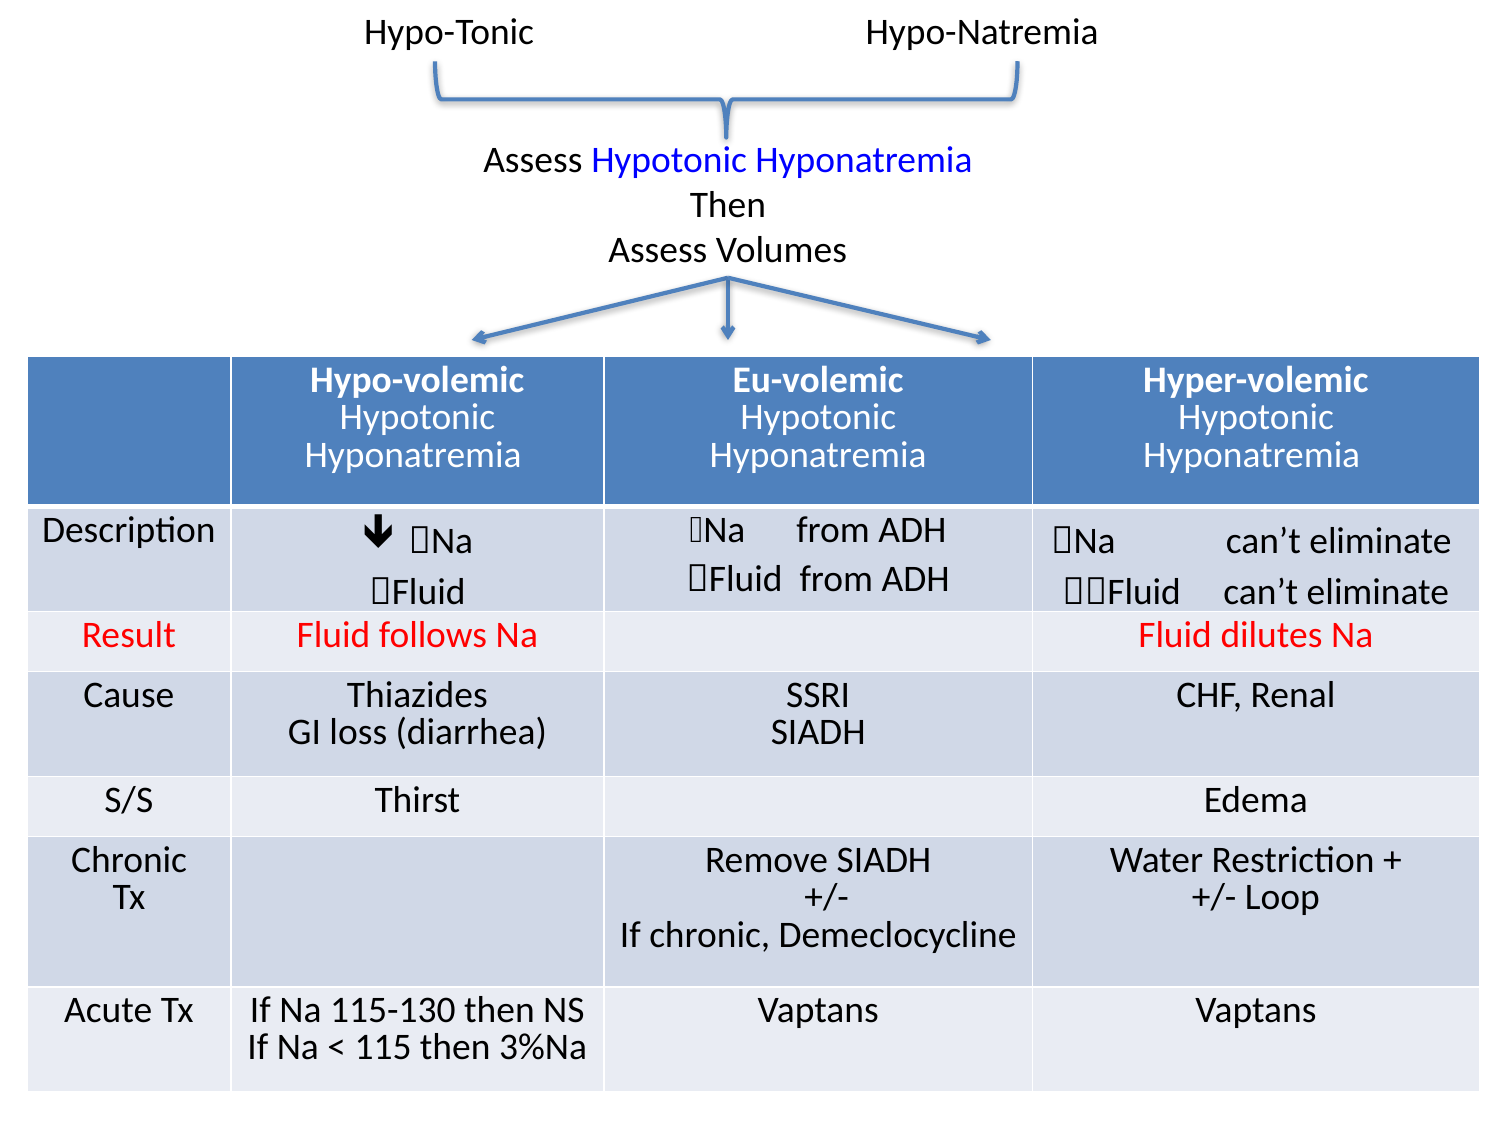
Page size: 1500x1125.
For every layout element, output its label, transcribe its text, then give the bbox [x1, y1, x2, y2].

table_cell Na from ADH Fluid from ADH [605, 509, 1032, 611]
text_box [432, 61, 1020, 140]
text_box Assess Hypotonic Hyponatremia Then Assess Volumes [468, 127, 988, 278]
table_cell Vaptans [1033, 988, 1479, 1091]
table_cell Vaptans [605, 988, 1032, 1091]
table_cell [232, 837, 603, 986]
table_cell Fluid follows Na [232, 612, 603, 671]
table_cell [605, 777, 1032, 836]
table_cell S/S [28, 777, 230, 836]
table_cell Water Restriction + +/- Loop [1033, 837, 1479, 986]
table_cell Remove SIADH +/- If chronic, Demeclocycline [605, 837, 1032, 986]
table_cell Description [28, 509, 230, 611]
table_header Eu-volemic Hypotonic Hyponatremia [605, 357, 1032, 504]
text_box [727, 277, 992, 341]
table_header Hypo-volemic Hypotonic Hyponatremia [232, 357, 603, 504]
table_header Hyper-volemic Hypotonic Hyponatremia [1033, 357, 1479, 504]
table_cell Thiazides GI loss (diarrhea) [232, 672, 603, 776]
table_cell SSRI SIADH [605, 672, 1032, 776]
table_cell Na can’t eliminate Fluid can’t eliminate [1033, 509, 1479, 611]
table_cell Fluid dilutes Na [1033, 612, 1479, 671]
table_cell If Na 115-130 then NS If Na < 115 then 3%Na [232, 988, 603, 1091]
table_cell [605, 612, 1032, 671]
table_header [28, 357, 230, 504]
table_cell Acute Tx [28, 988, 230, 1091]
table_cell Cause [28, 672, 230, 776]
text_box Hypo-Natremia [850, 0, 1114, 60]
table_cell Result [28, 612, 230, 671]
table_cell Thirst [232, 777, 603, 836]
table_cell CHF, Renal [1033, 672, 1479, 776]
table_cell Na Fluid [232, 509, 603, 611]
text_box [471, 277, 726, 341]
table_cell Edema [1033, 777, 1479, 836]
text_box Hypo-Tonic [349, 0, 550, 60]
table_cell Chronic Tx [28, 837, 230, 986]
